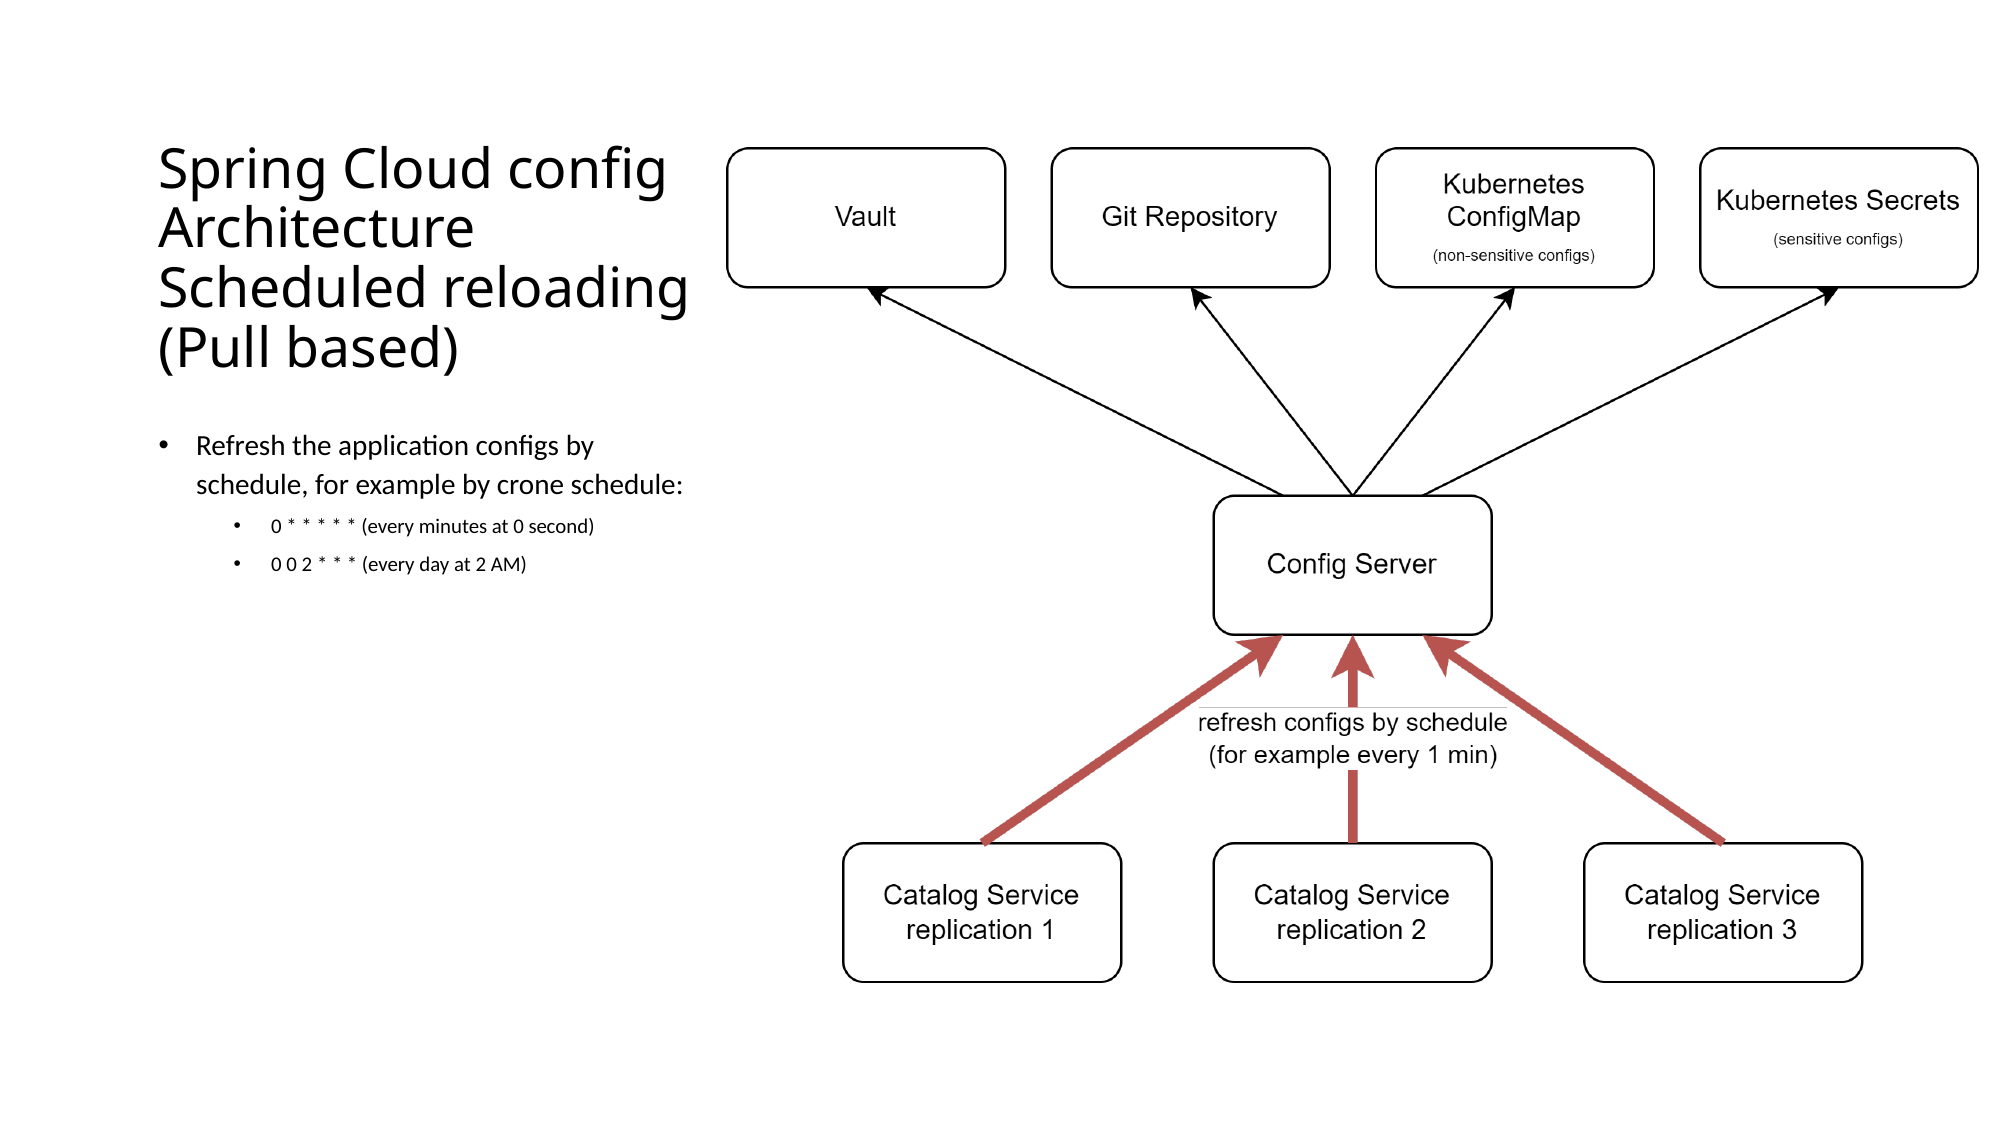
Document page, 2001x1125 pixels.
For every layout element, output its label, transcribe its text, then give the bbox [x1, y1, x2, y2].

picture [726, 147, 1979, 983]
list Refresh the application configs by schedule, for example by crone schedule: 0 * * * * * (every minutes at 0 second) 0 0 2 * * * (every day at 2 AM) [143, 415, 711, 637]
title Spring Cloud config Architecture Scheduled reloading (Pull based) [143, 121, 711, 387]
